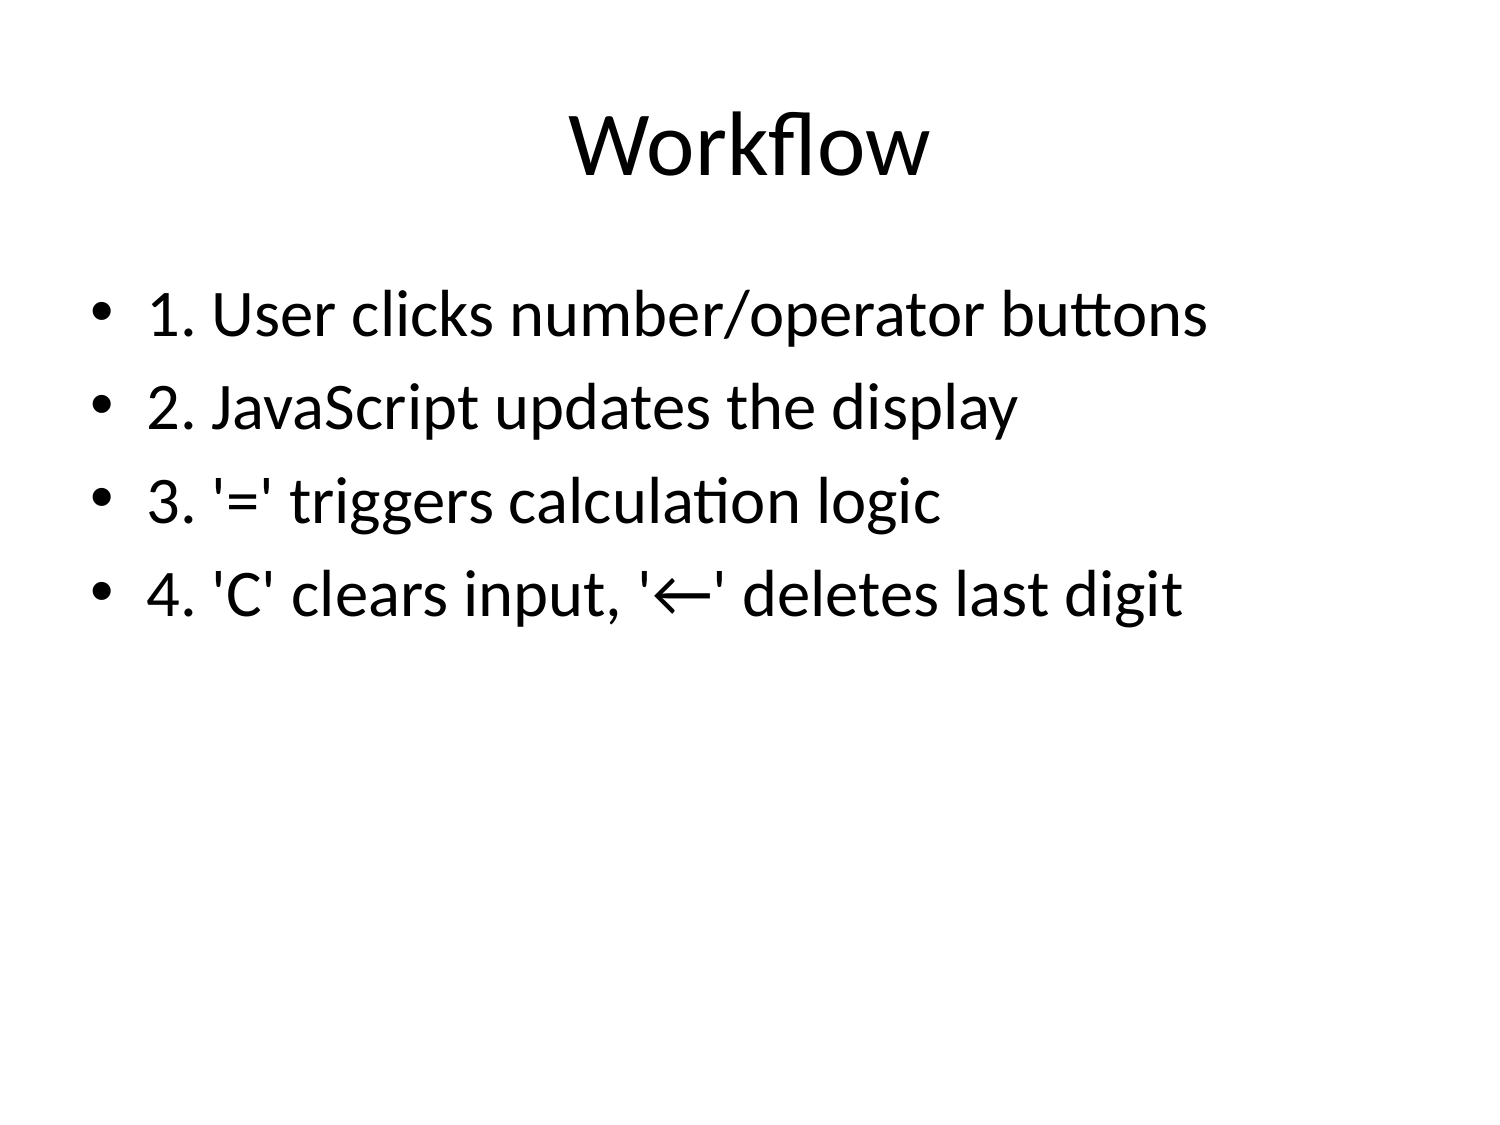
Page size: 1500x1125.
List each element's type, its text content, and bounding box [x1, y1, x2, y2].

title Workflow [75, 45, 1425, 233]
list 1. User clicks number/operator buttons 2. JavaScript updates the display 3. '=' triggers calculation logic 4. 'C' clears input, '←' deletes last digit [75, 262, 1425, 1005]
